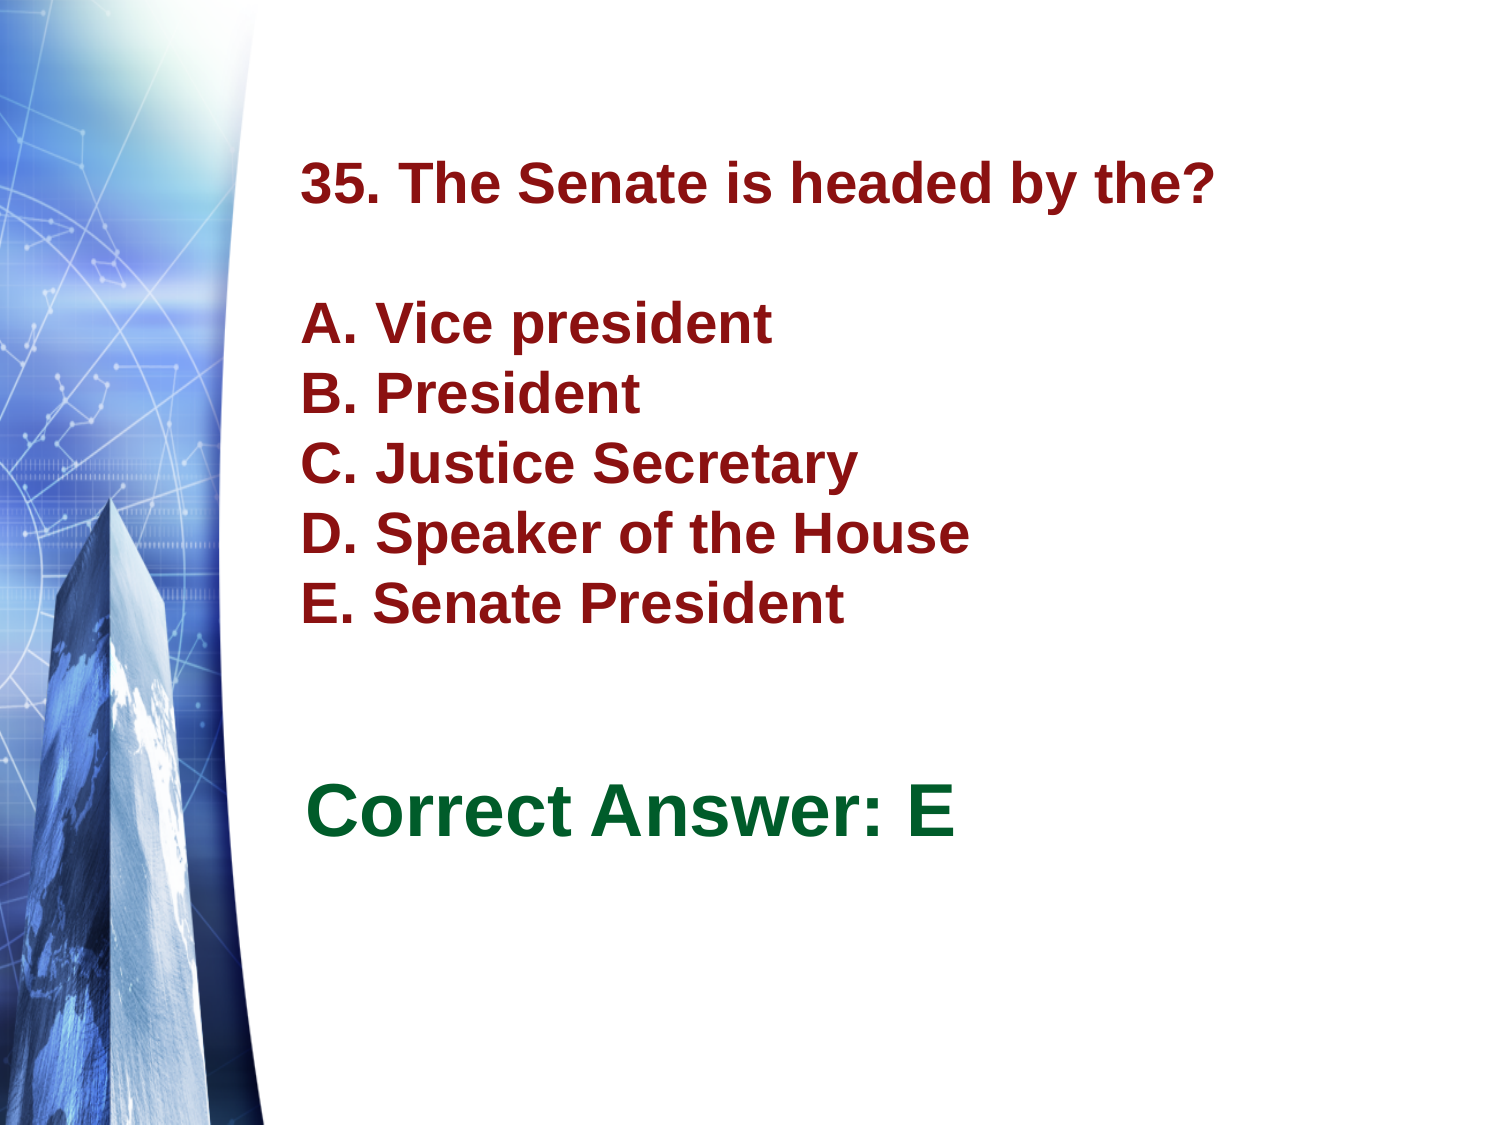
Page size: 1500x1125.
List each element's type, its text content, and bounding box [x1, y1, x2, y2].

picture [0, 0, 300, 1125]
text_box Correct Answer: E [290, 754, 1253, 859]
title 35. The Senate is headed by the? A. Vice president B. President C. Justice Secretary D. Speaker of the House E. Senate President [285, 112, 1349, 738]
